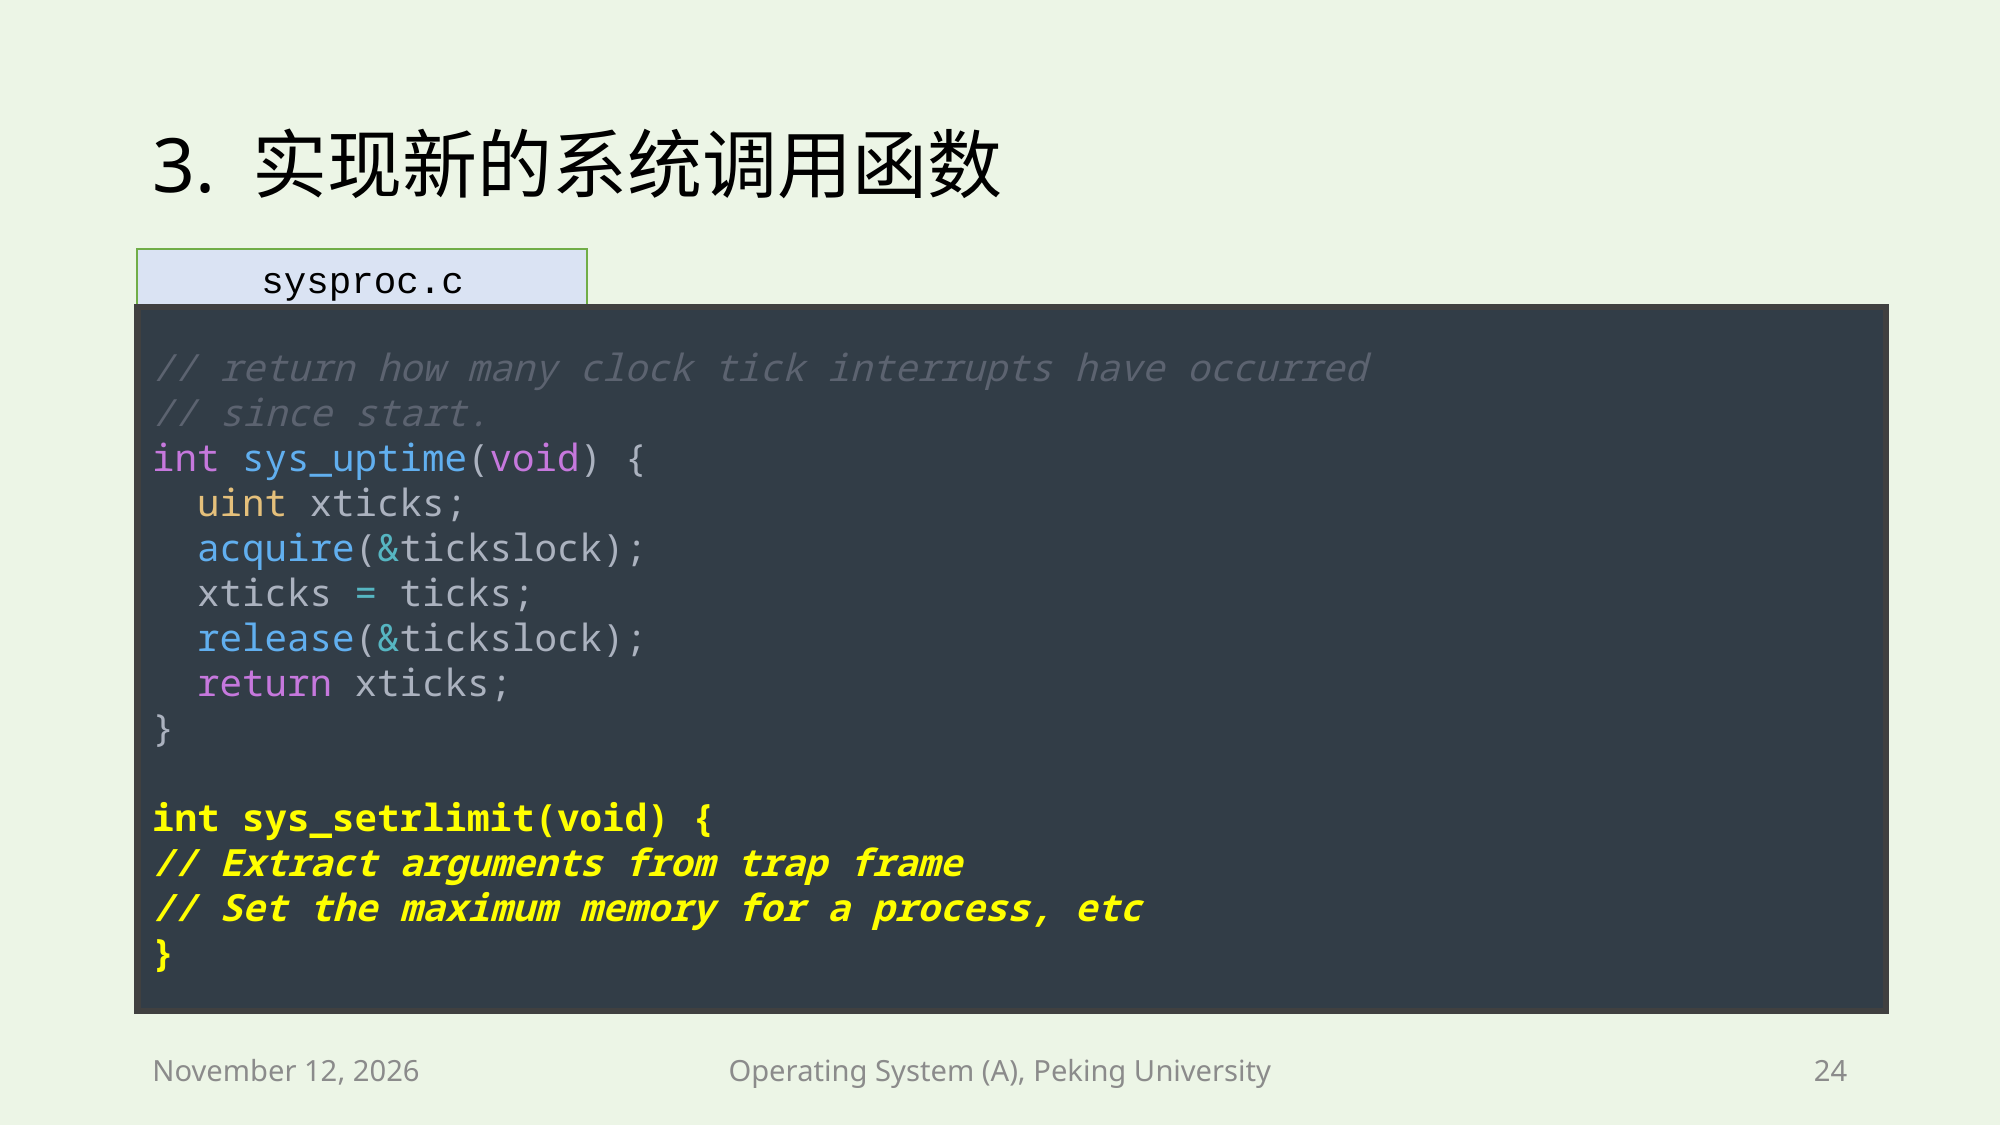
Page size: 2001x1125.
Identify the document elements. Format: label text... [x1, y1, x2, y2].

slide_number 24 [1412, 1042, 1863, 1103]
footer Operating System (A), Peking University [662, 1042, 1338, 1103]
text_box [137, 248, 1887, 1012]
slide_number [137, 1042, 588, 1103]
title 3. 实现新的系统调用函数 [137, 59, 1863, 248]
